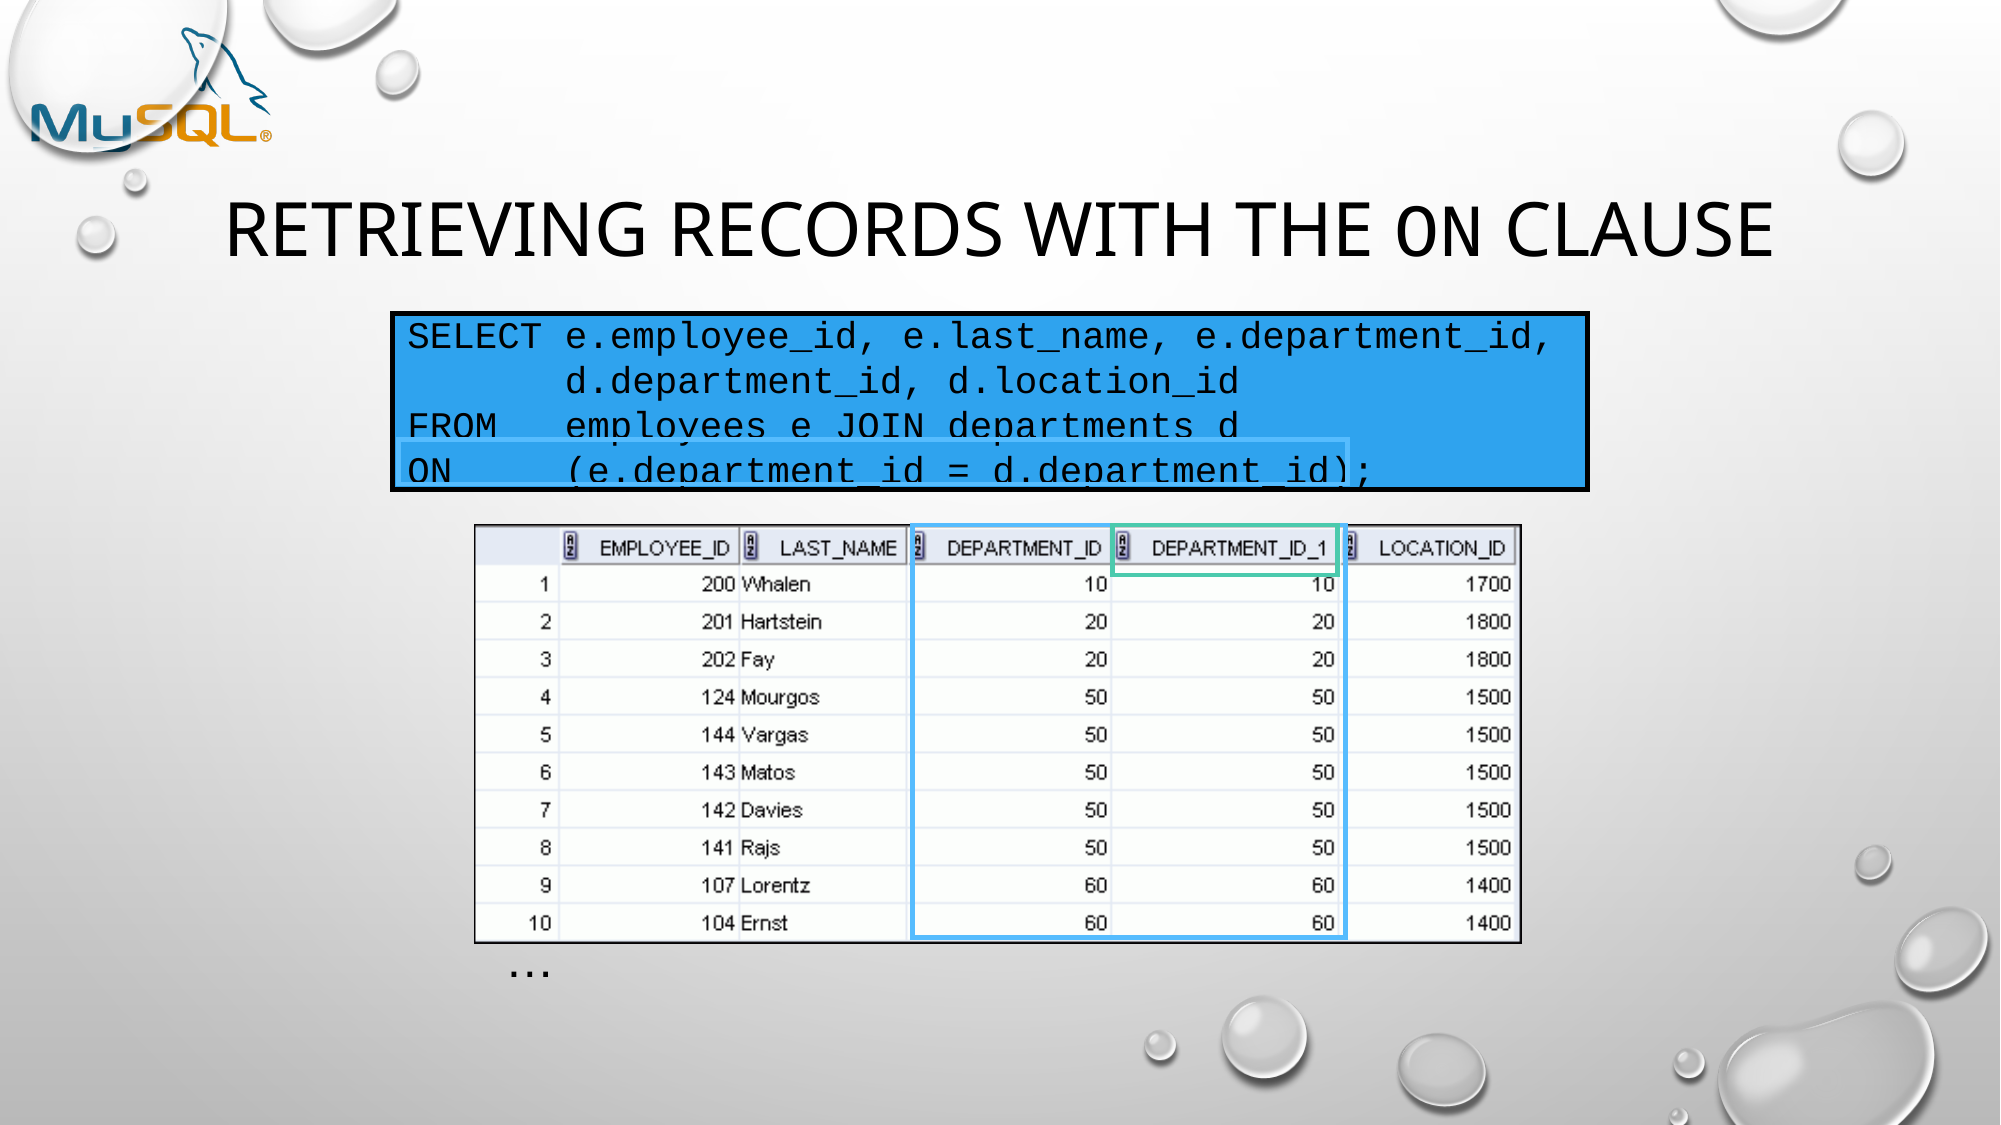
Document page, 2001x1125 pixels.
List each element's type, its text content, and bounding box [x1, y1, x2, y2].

picture [0, 0, 2000, 1125]
text_box [398, 439, 1348, 485]
text_box … [500, 953, 561, 989]
title Retrieving Records with the ON Clause [149, 101, 1851, 364]
text_box SELECT e.employee_id, e.last_name, e.department_id, d.department_id, d.location_id FROM employees e JOIN departments d ON (e.department_id = d.department_id); [392, 364, 1588, 490]
